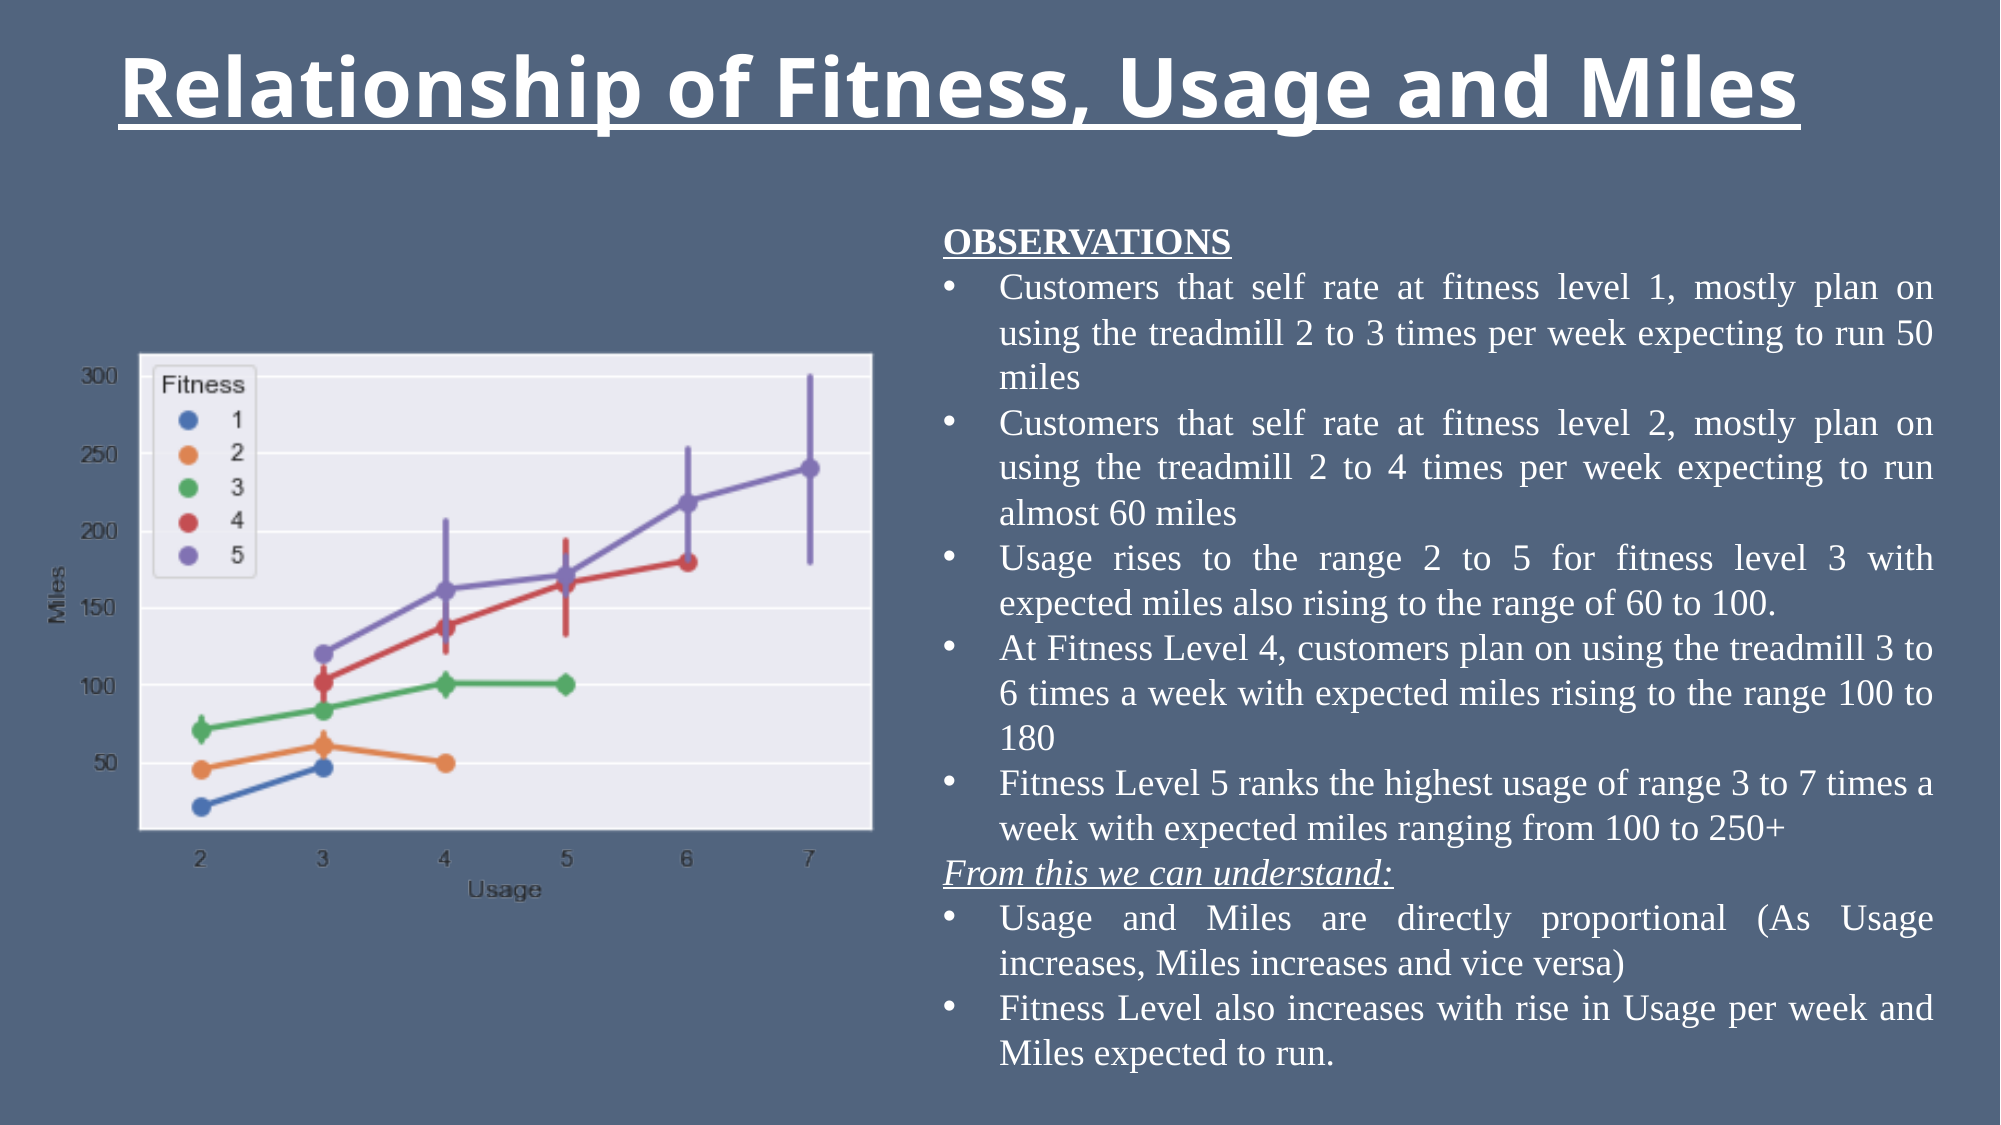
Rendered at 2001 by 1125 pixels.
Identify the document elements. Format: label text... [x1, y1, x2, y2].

picture [33, 339, 886, 918]
text_box OBSERVATIONS Customers that self rate at fitness level 1, mostly plan on using the treadmill 2 to 3 times per week expecting to run 50 miles Customers that self rate at fitness level 2, mostly plan on using the treadmill 2 to 4 times per week expecting to run almost 60 miles Usage rises to the range 2 to 5 for fitness level 3 with expected miles also rising to the range of 60 to 100. At Fitness Level 4, customers plan on using the treadmill 3 to 6 times a week with expected miles rising to the range 100 to 180 Fitness Level 5 ranks the highest usage of range 3 to 7 times a week with expected miles ranging from 100 to 250+ From this we can understand: Usage and Miles are directly proportional (As Usage increases, Miles increases and vice versa) Fitness Level also increases with rise in Usage per week and Miles expected to run. [928, 210, 1950, 1080]
title Relationship of Fitness, Usage and Miles [118, 47, 1878, 189]
